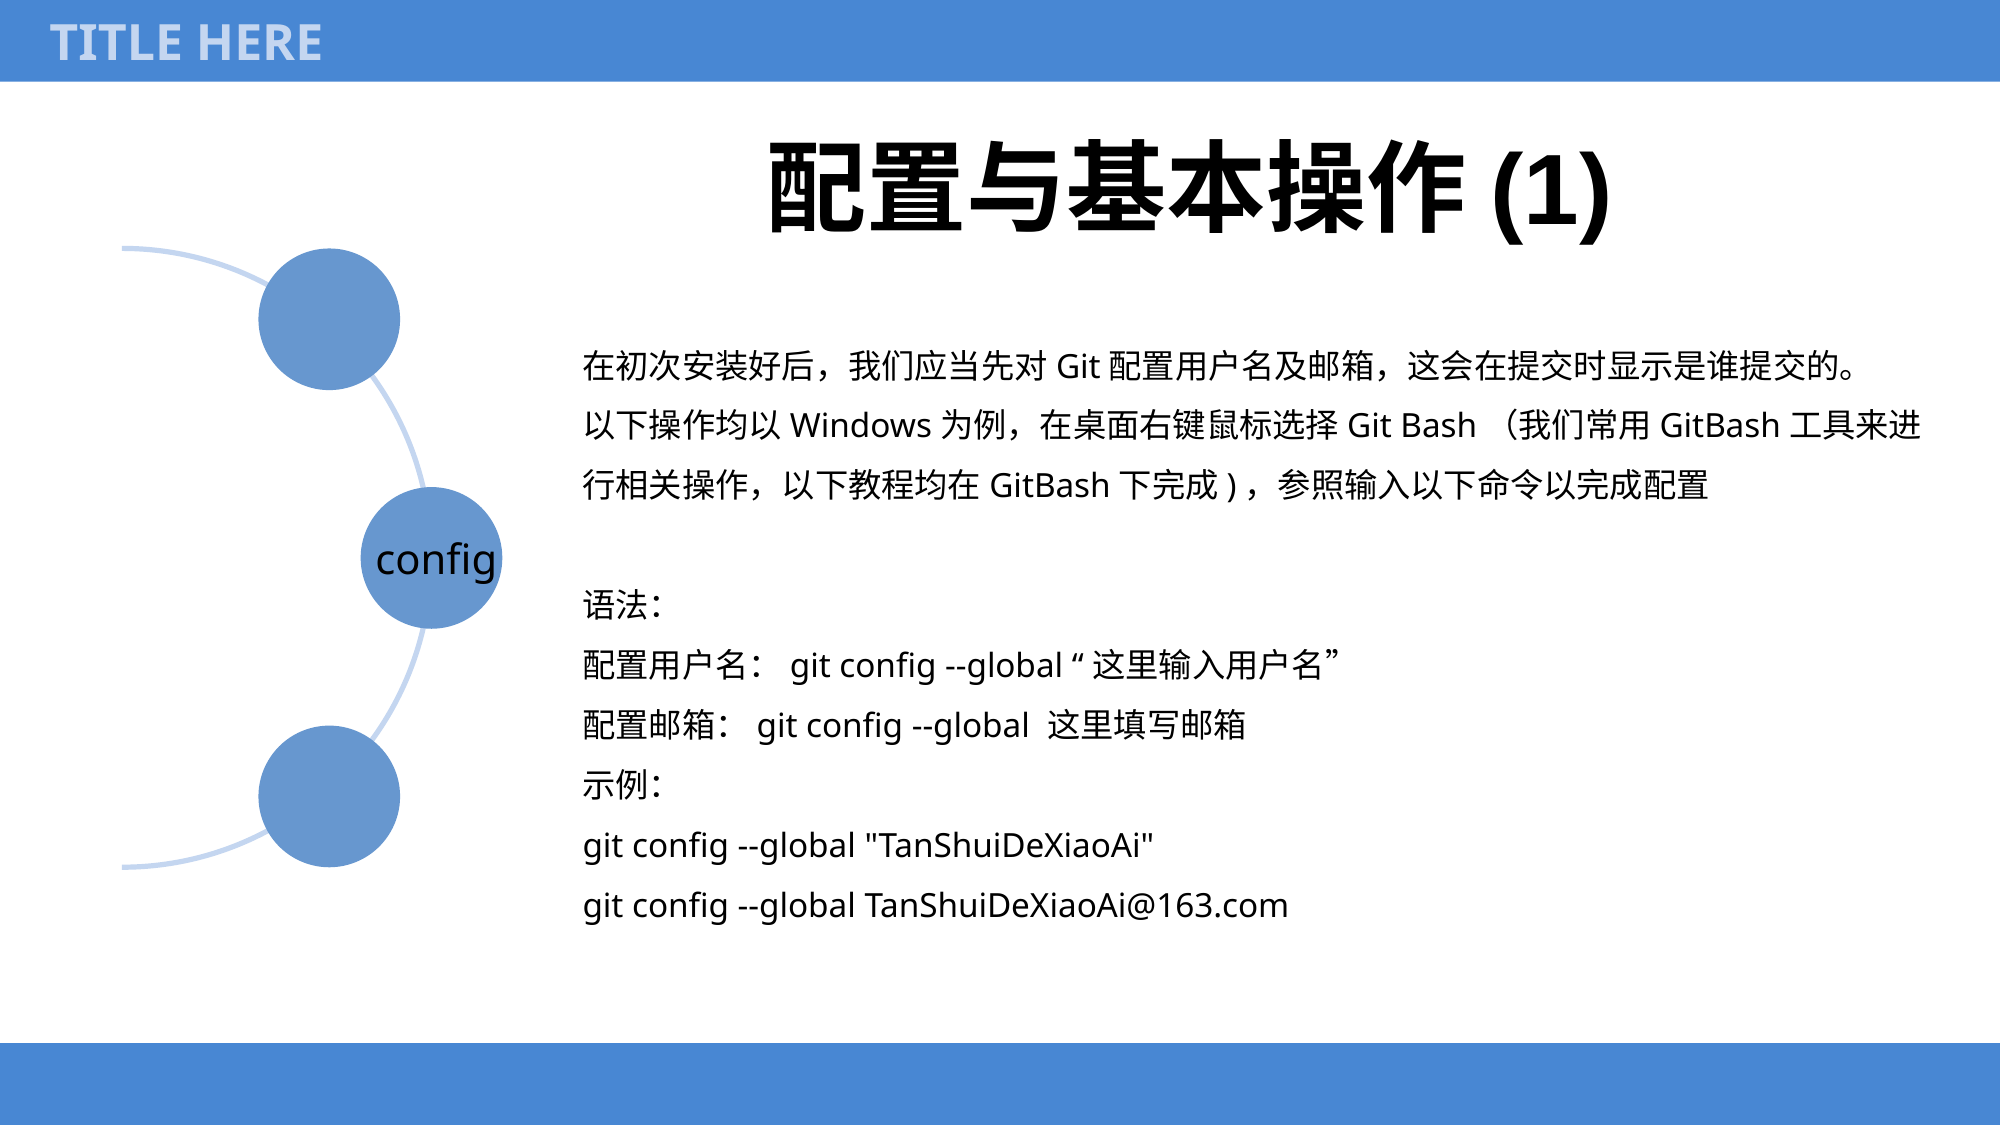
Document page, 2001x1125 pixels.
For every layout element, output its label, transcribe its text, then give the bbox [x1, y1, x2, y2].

text_box [257, 247, 402, 392]
text_box [367, 590, 496, 630]
text_box 配置与基本操作(1) [751, 116, 1897, 252]
text_box TITLE HERE [34, 3, 339, 78]
text_box [257, 724, 402, 869]
text_box [0, 1042, 2000, 1125]
text_box [367, 486, 496, 525]
text_box config [360, 525, 602, 590]
text_box [0, 0, 2000, 83]
text_box [121, 247, 424, 869]
text_box 在初次安装好后，我们应当先对Git配置用户名及邮箱，这会在提交时显示是谁提交的。 以下操作均以Windows为例，在桌面右键鼠标选择Git Bash（我们常用GitBash工具来进行相关操作，以下教程均在GitBash下完成)，参照输入以下命令以完成配置 语法： 配置用户名：git config --global “这里输入用户名” 配置邮箱：git config --global 这里填写邮箱 示例： git config --global "TanShuiDeXiaoAi" git config --global TanShuiDeXiaoAi@163.com [567, 317, 1944, 931]
